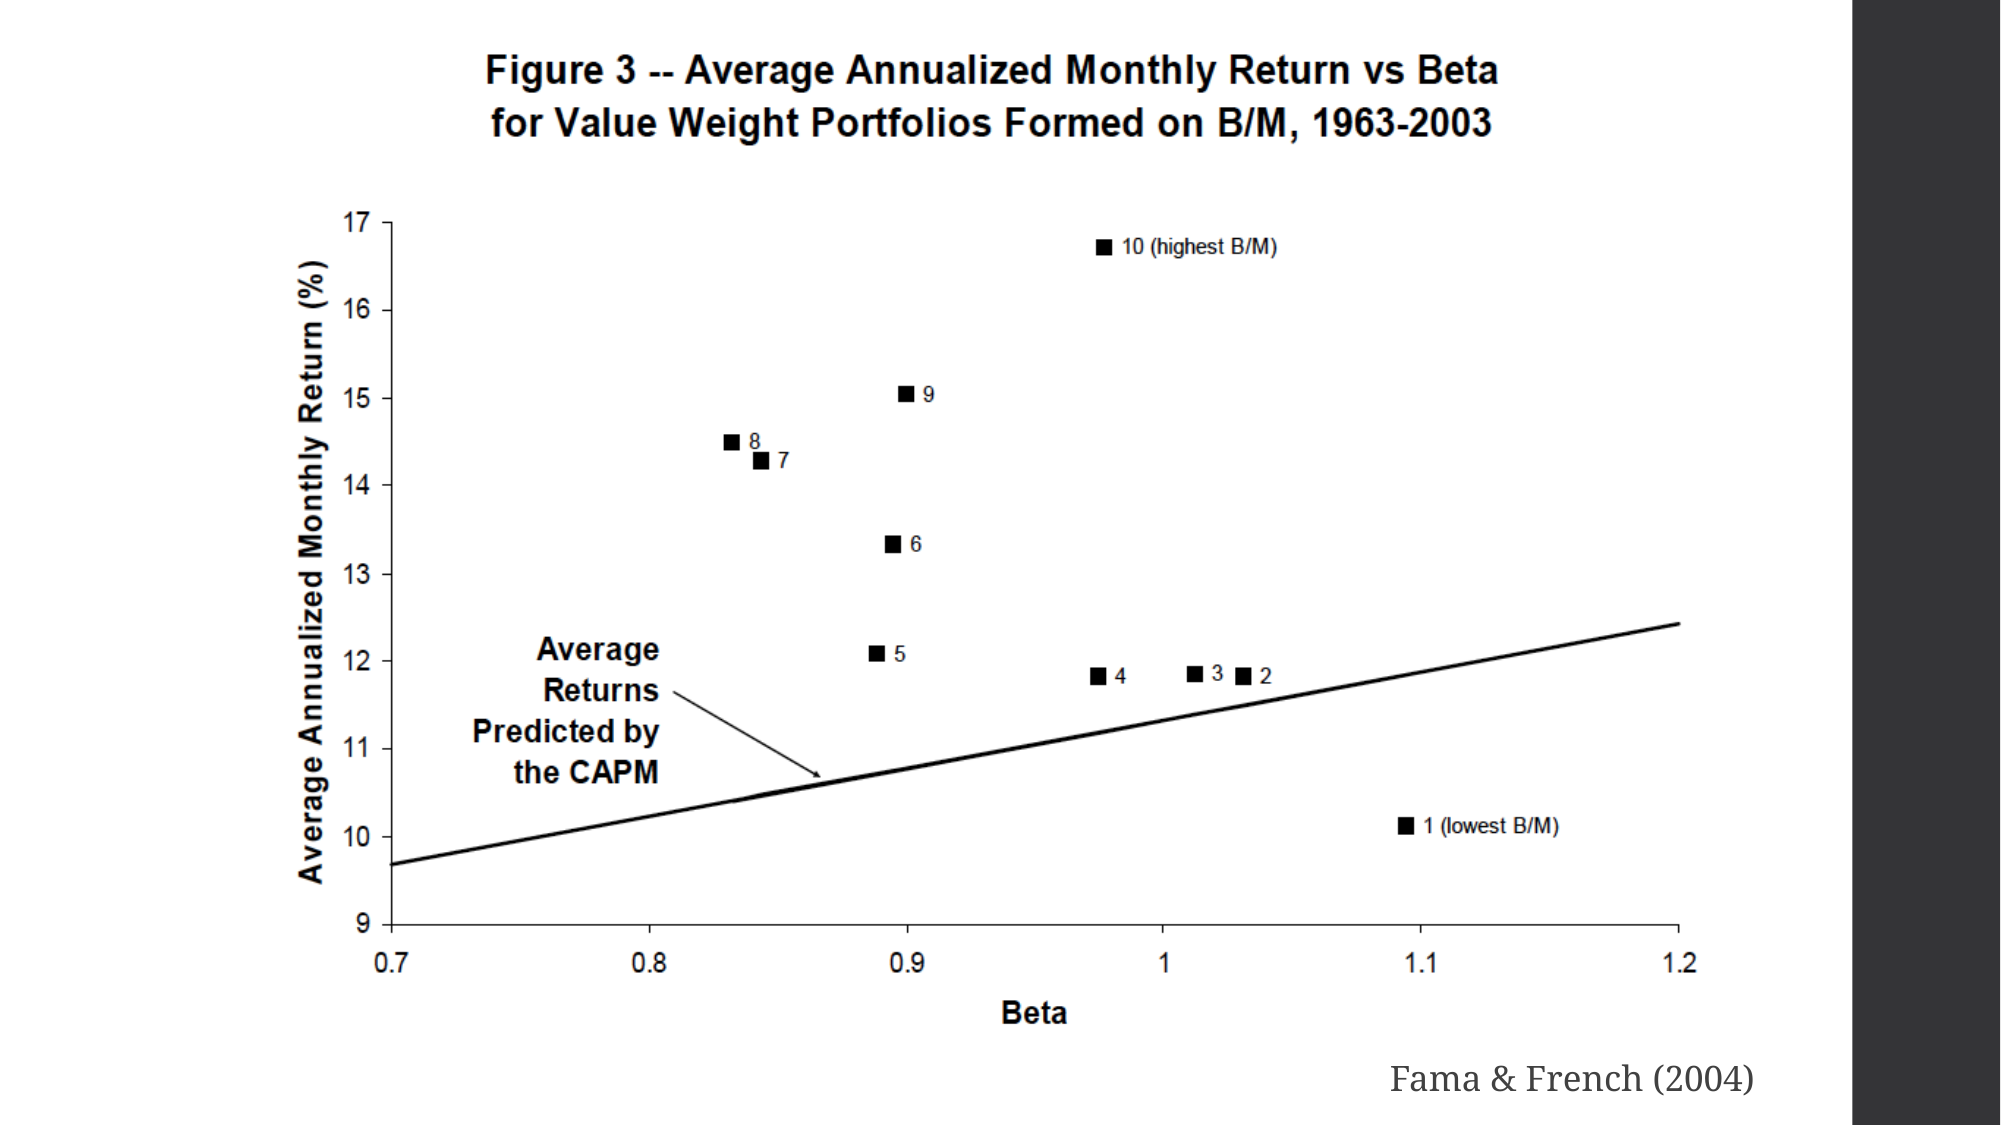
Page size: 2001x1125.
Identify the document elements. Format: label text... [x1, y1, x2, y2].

picture [249, 0, 1751, 1071]
text_box Fama & French (2004) [1384, 1050, 1761, 1104]
